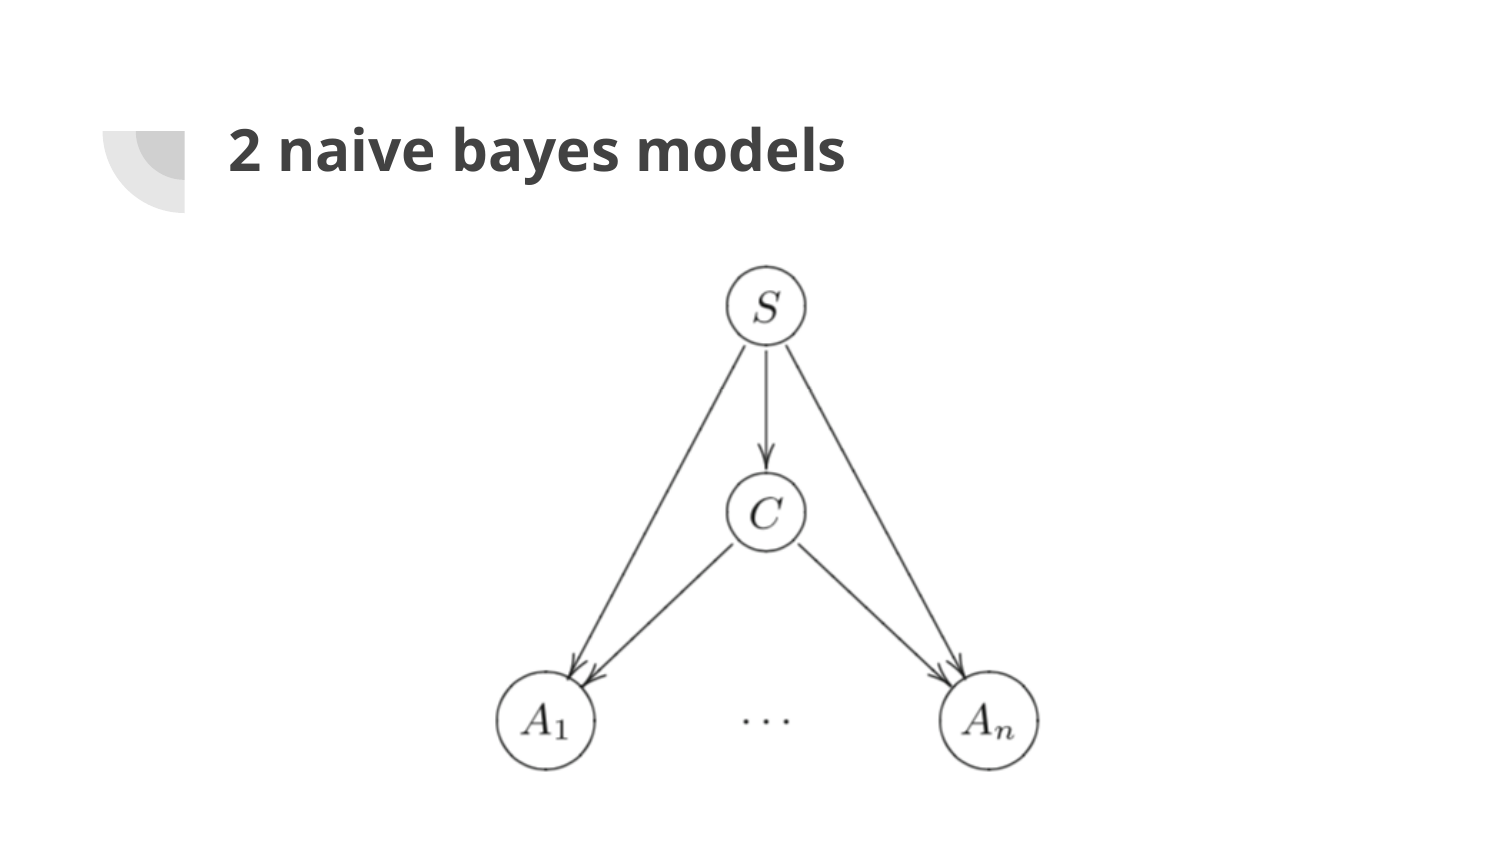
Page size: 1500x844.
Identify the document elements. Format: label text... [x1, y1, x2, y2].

title 2 naive bayes models [213, 98, 1368, 263]
picture [486, 261, 1057, 782]
